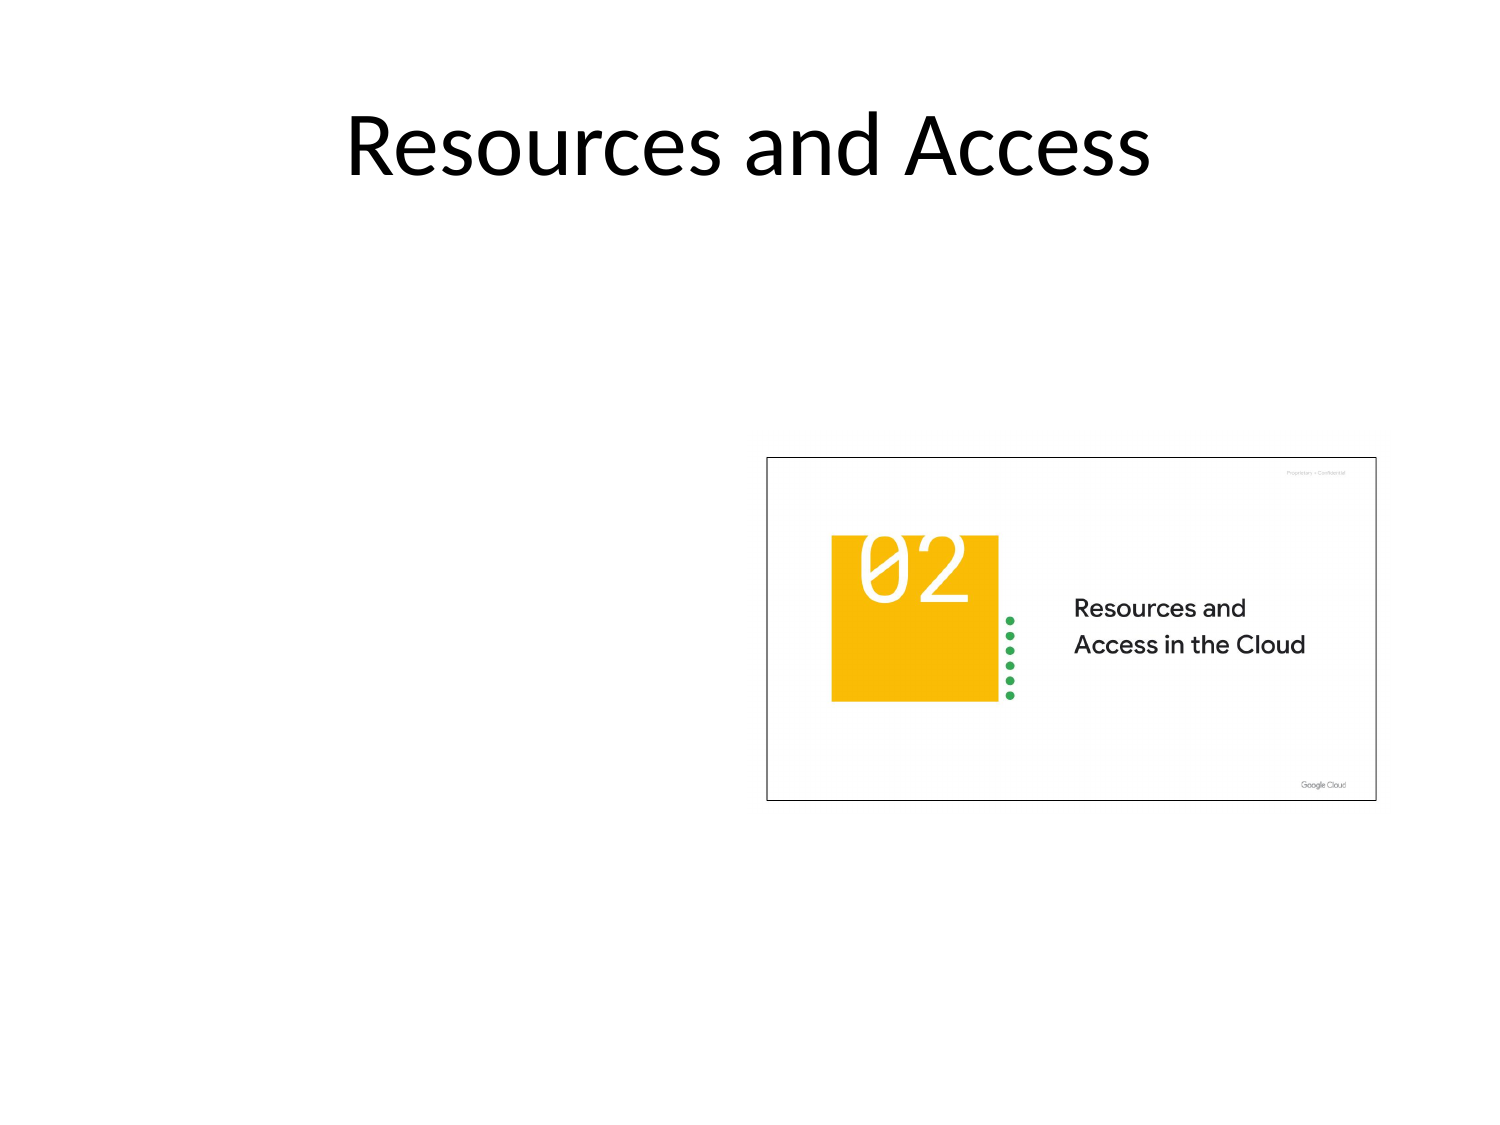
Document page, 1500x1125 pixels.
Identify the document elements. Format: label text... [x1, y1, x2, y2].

picture [747, 430, 1391, 815]
title Resources and Access [75, 45, 1425, 233]
